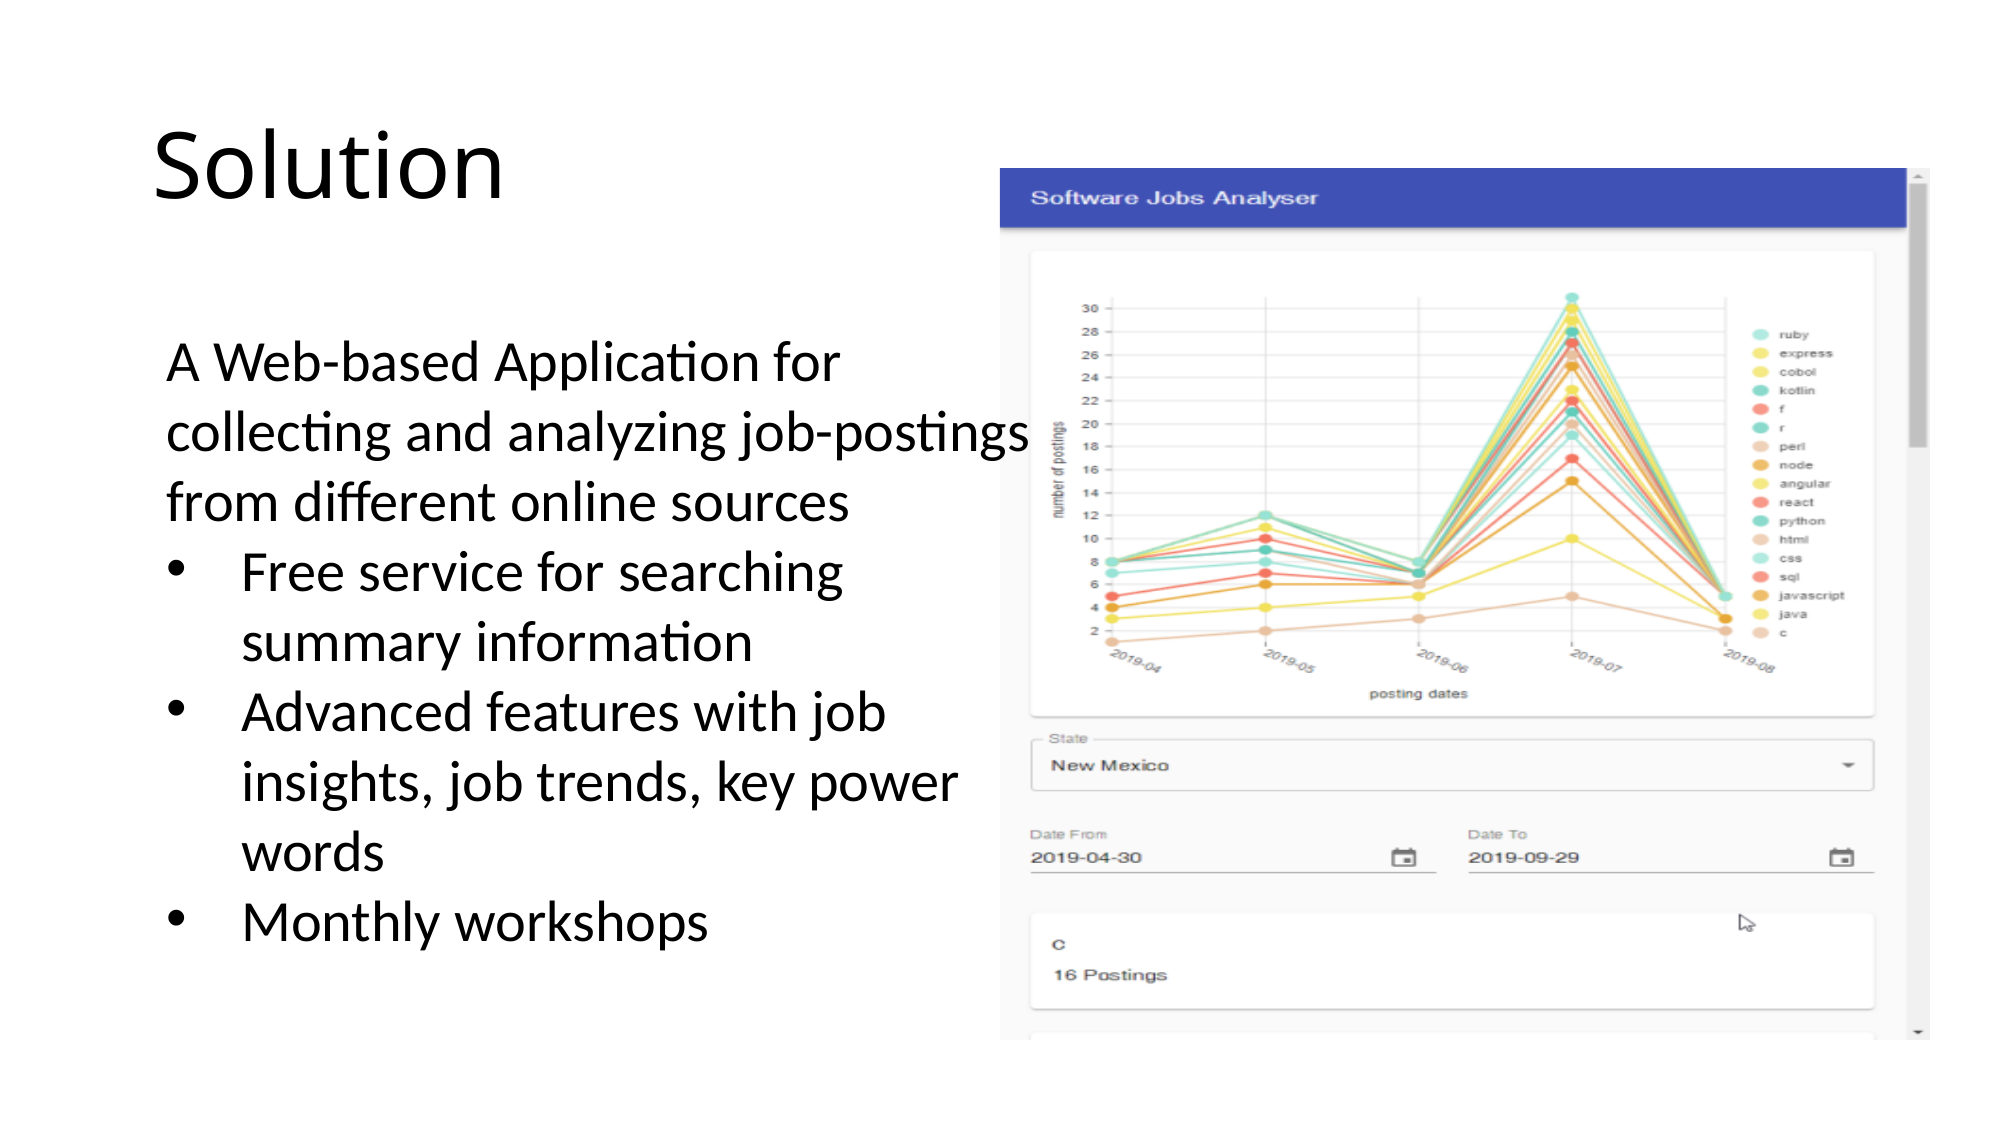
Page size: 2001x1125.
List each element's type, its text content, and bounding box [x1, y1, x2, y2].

text_box [999, 168, 1930, 1040]
title Solution [137, 59, 1863, 278]
text_box A Web-based Application for collecting and analyzing job-postings from different online sources Free service for searching summary information Advanced features with job insights, job trends, key power words Monthly workshops [151, 315, 1062, 961]
